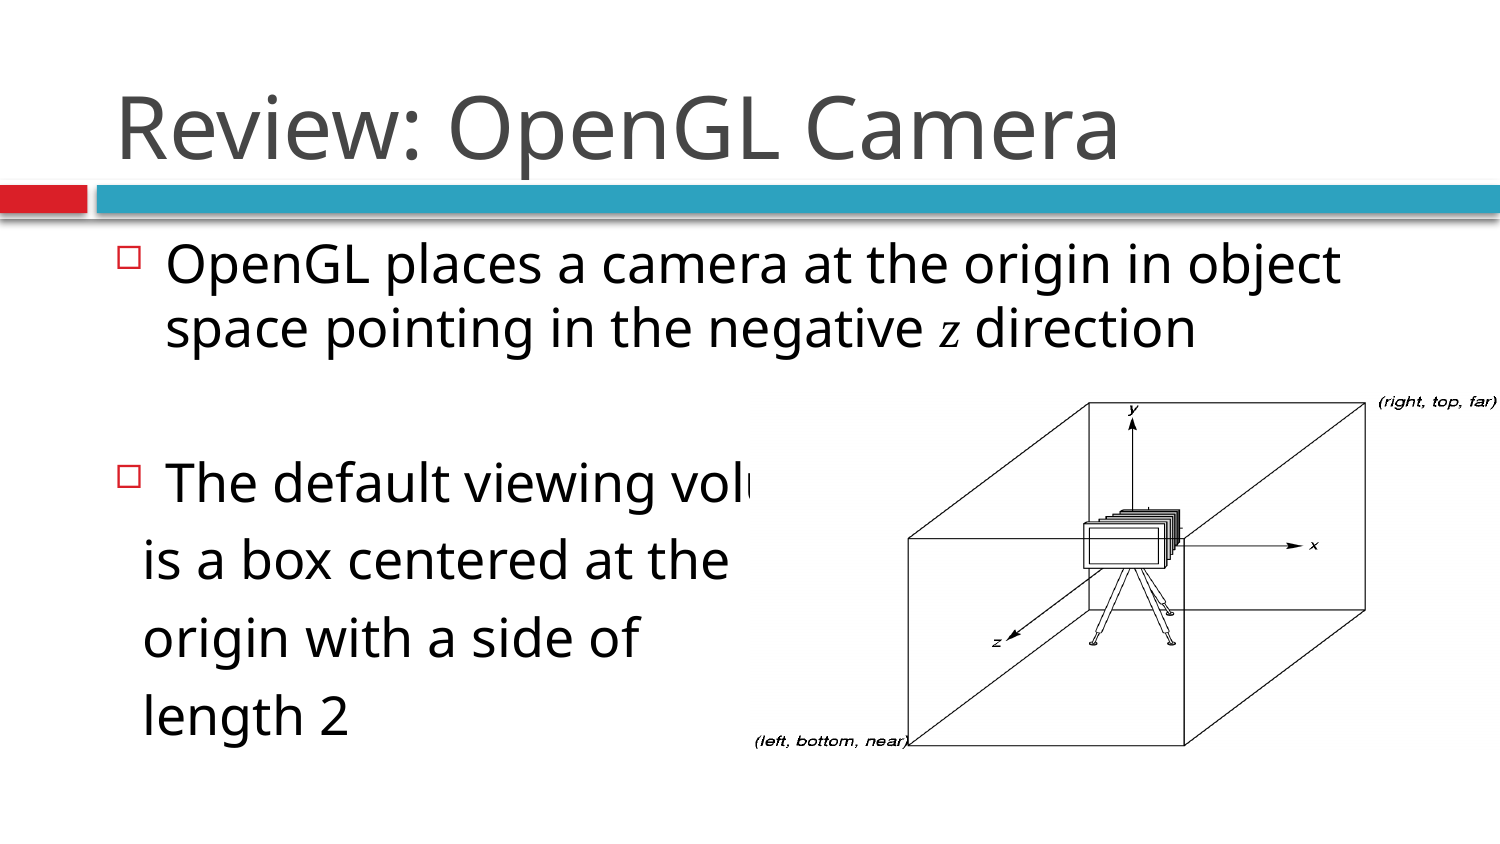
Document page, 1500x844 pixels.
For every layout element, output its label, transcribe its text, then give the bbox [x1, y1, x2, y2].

title Review: OpenGL Camera [99, 19, 1438, 185]
picture [749, 389, 1500, 751]
list OpenGL places a camera at the origin in object space pointing in the negative z direction The default viewing volume is a box centered at the origin with a side of length 2 [99, 221, 1438, 760]
